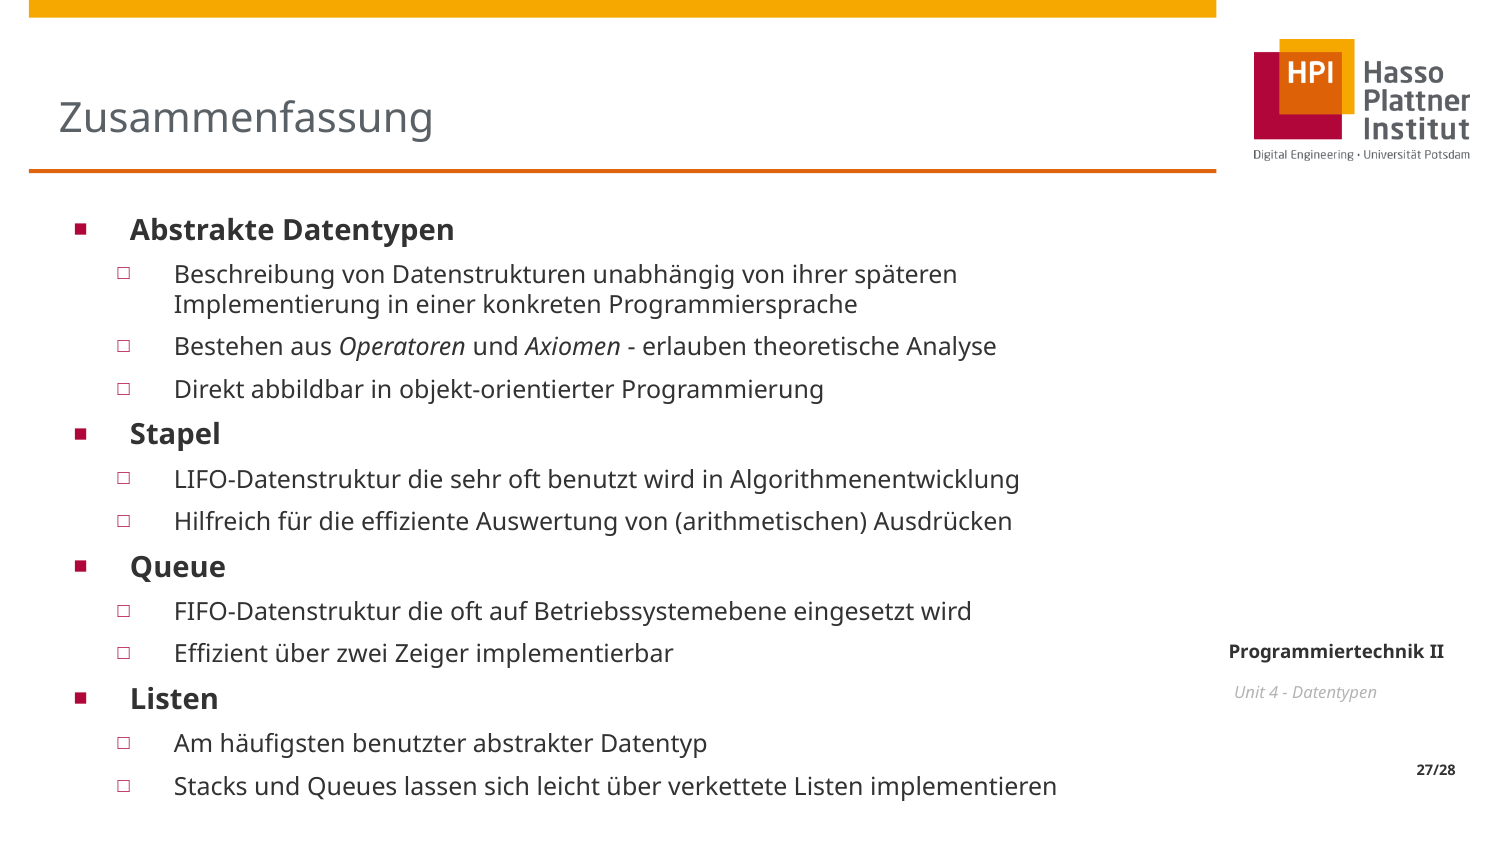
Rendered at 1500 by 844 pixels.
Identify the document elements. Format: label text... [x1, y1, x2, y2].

picture [1254, 39, 1470, 161]
list Abstrakte Datentypen Beschreibung von Datenstrukturen unabhängig von ihrer späteren Implementierung in einer konkreten Programmiersprache Bestehen aus Operatoren und Axiomen - erlauben theoretische Analyse Direkt abbildbar in objekt-orientierter Programmierung Stapel LIFO-Datenstruktur die sehr oft benutzt wird in Algorithmenentwicklung Hilfreich für die effiziente Auswertung von (arithmetischen) Ausdrücken Queue FIFO-Datenstruktur die oft auf Betriebssystemebene eingesetzt wird Effizient über zwei Zeiger implementierbar Listen Am häufigsten benutzter abstrakter Datentyp Stacks und Queues lassen sich leicht über verkettete Listen implementieren [58, 203, 1187, 788]
title Zusammenfassung [58, 17, 1187, 170]
